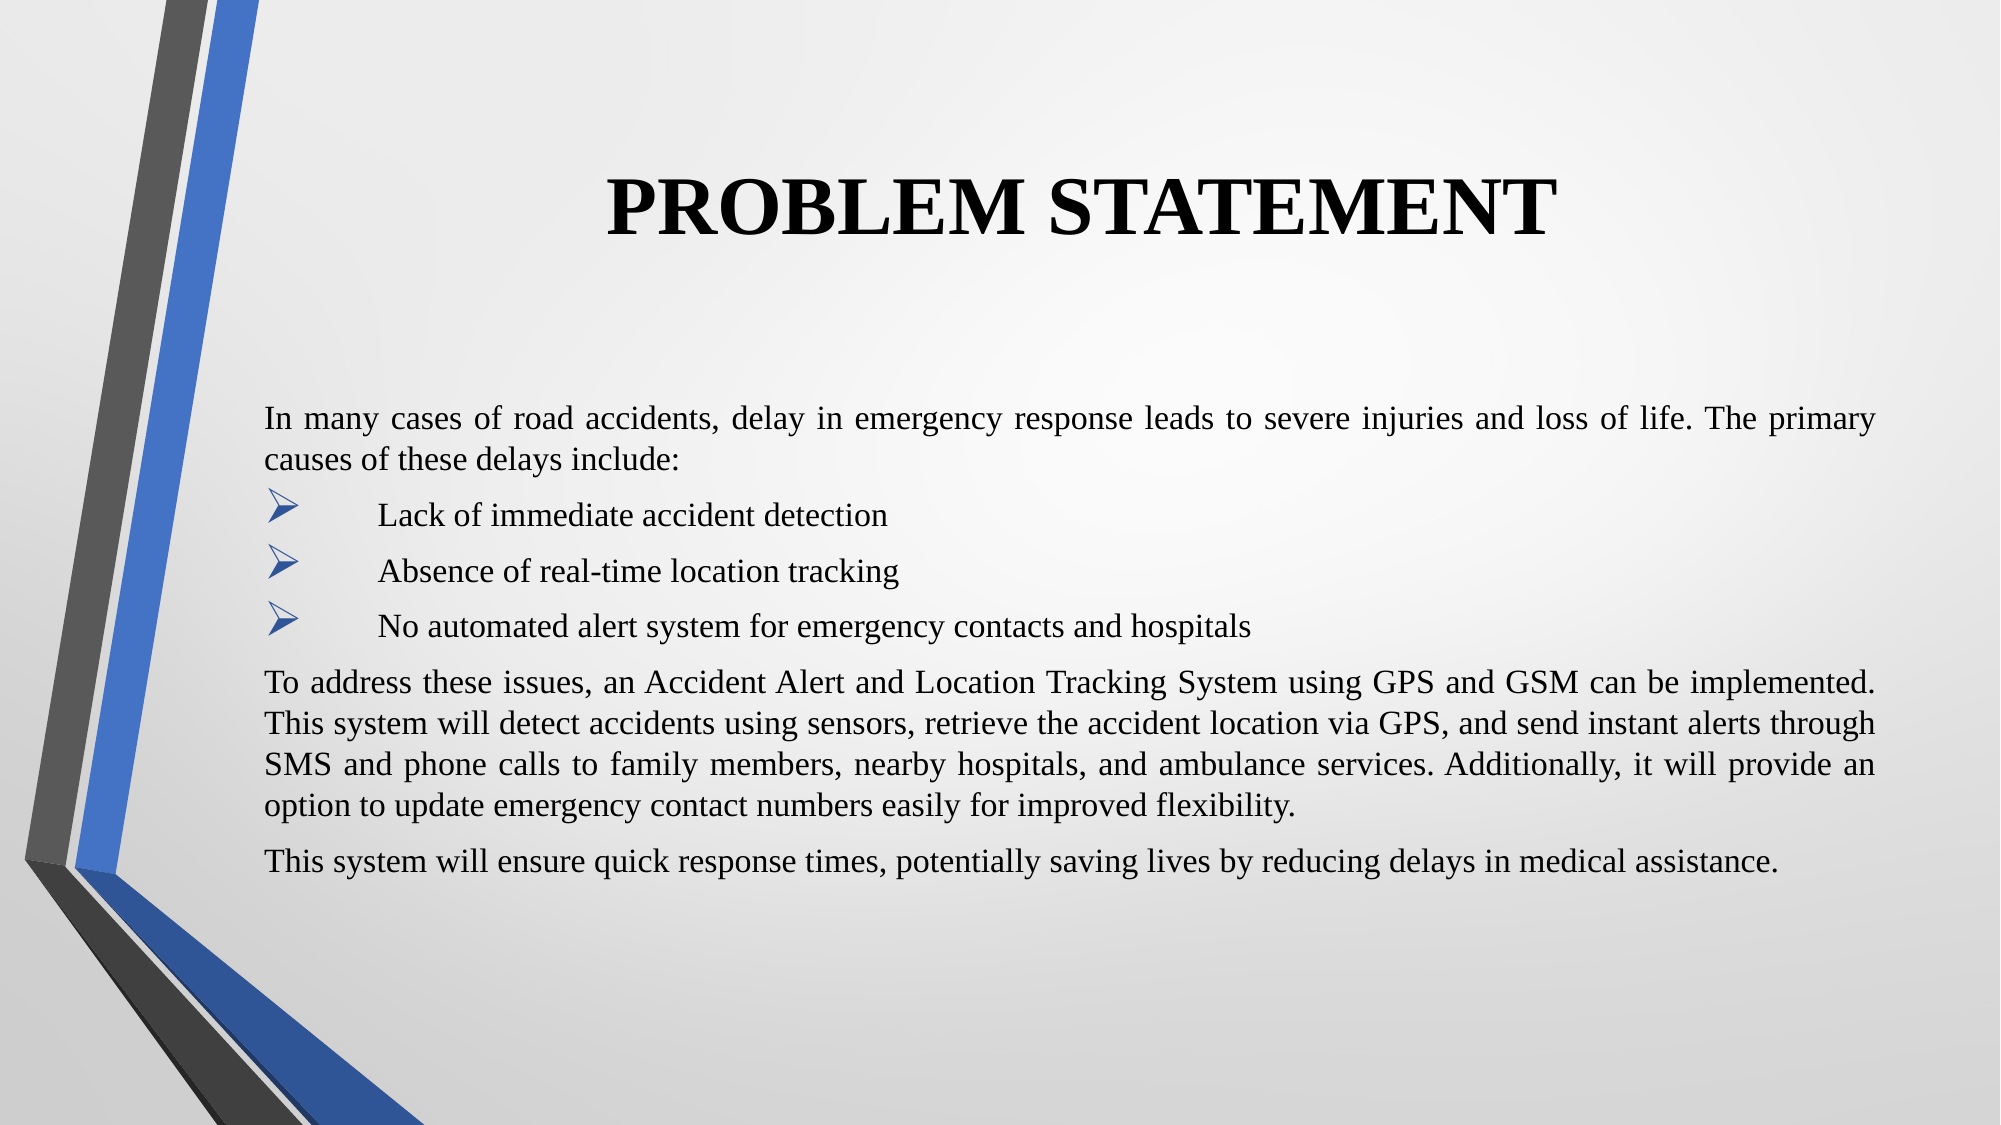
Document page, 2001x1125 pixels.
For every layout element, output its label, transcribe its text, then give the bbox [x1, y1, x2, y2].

list In many cases of road accidents, delay in emergency response leads to severe injuries and loss of life. The primary causes of these delays include: Lack of immediate accident detection Absence of real-time location tracking No automated alert system for emergency contacts and hospitals To address these issues, an Accident Alert and Location Tracking System using GPS and GSM can be implemented. This system will detect accidents using sensors, retrieve the accident location via GPS, and send instant alerts through SMS and phone calls to family members, nearby hospitals, and ambulance services. Additionally, it will provide an option to update emergency contact numbers easily for improved flexibility. This system will ensure quick response times, potentially saving lives by reducing delays in medical assistance. [249, 380, 1893, 894]
title PROBLEM STATEMENT [260, 57, 1904, 345]
